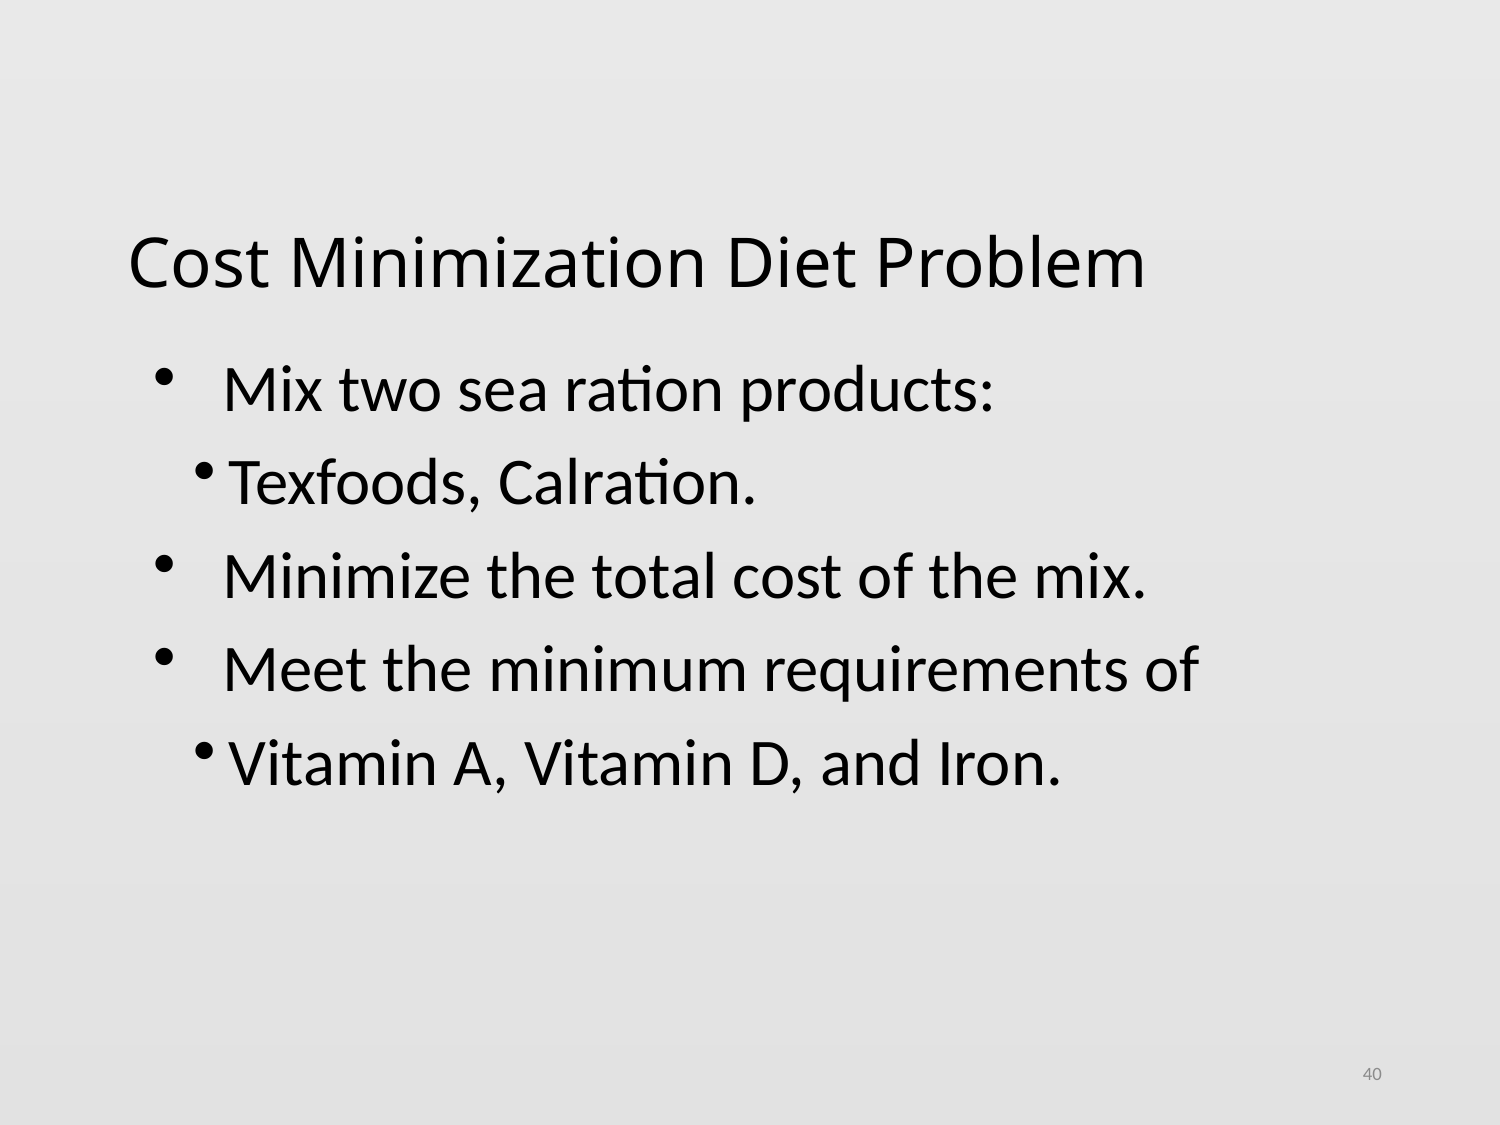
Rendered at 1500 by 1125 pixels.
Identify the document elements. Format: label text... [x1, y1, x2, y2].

title Cost Minimization Diet Problem [112, 171, 1450, 359]
text_box Mix two sea ration products: Texfoods, Calration. Minimize the total cost of the mix. Meet the minimum requirements of Vitamin A, Vitamin D, and Iron. [138, 337, 1475, 806]
slide_number 40 [1059, 1042, 1397, 1103]
